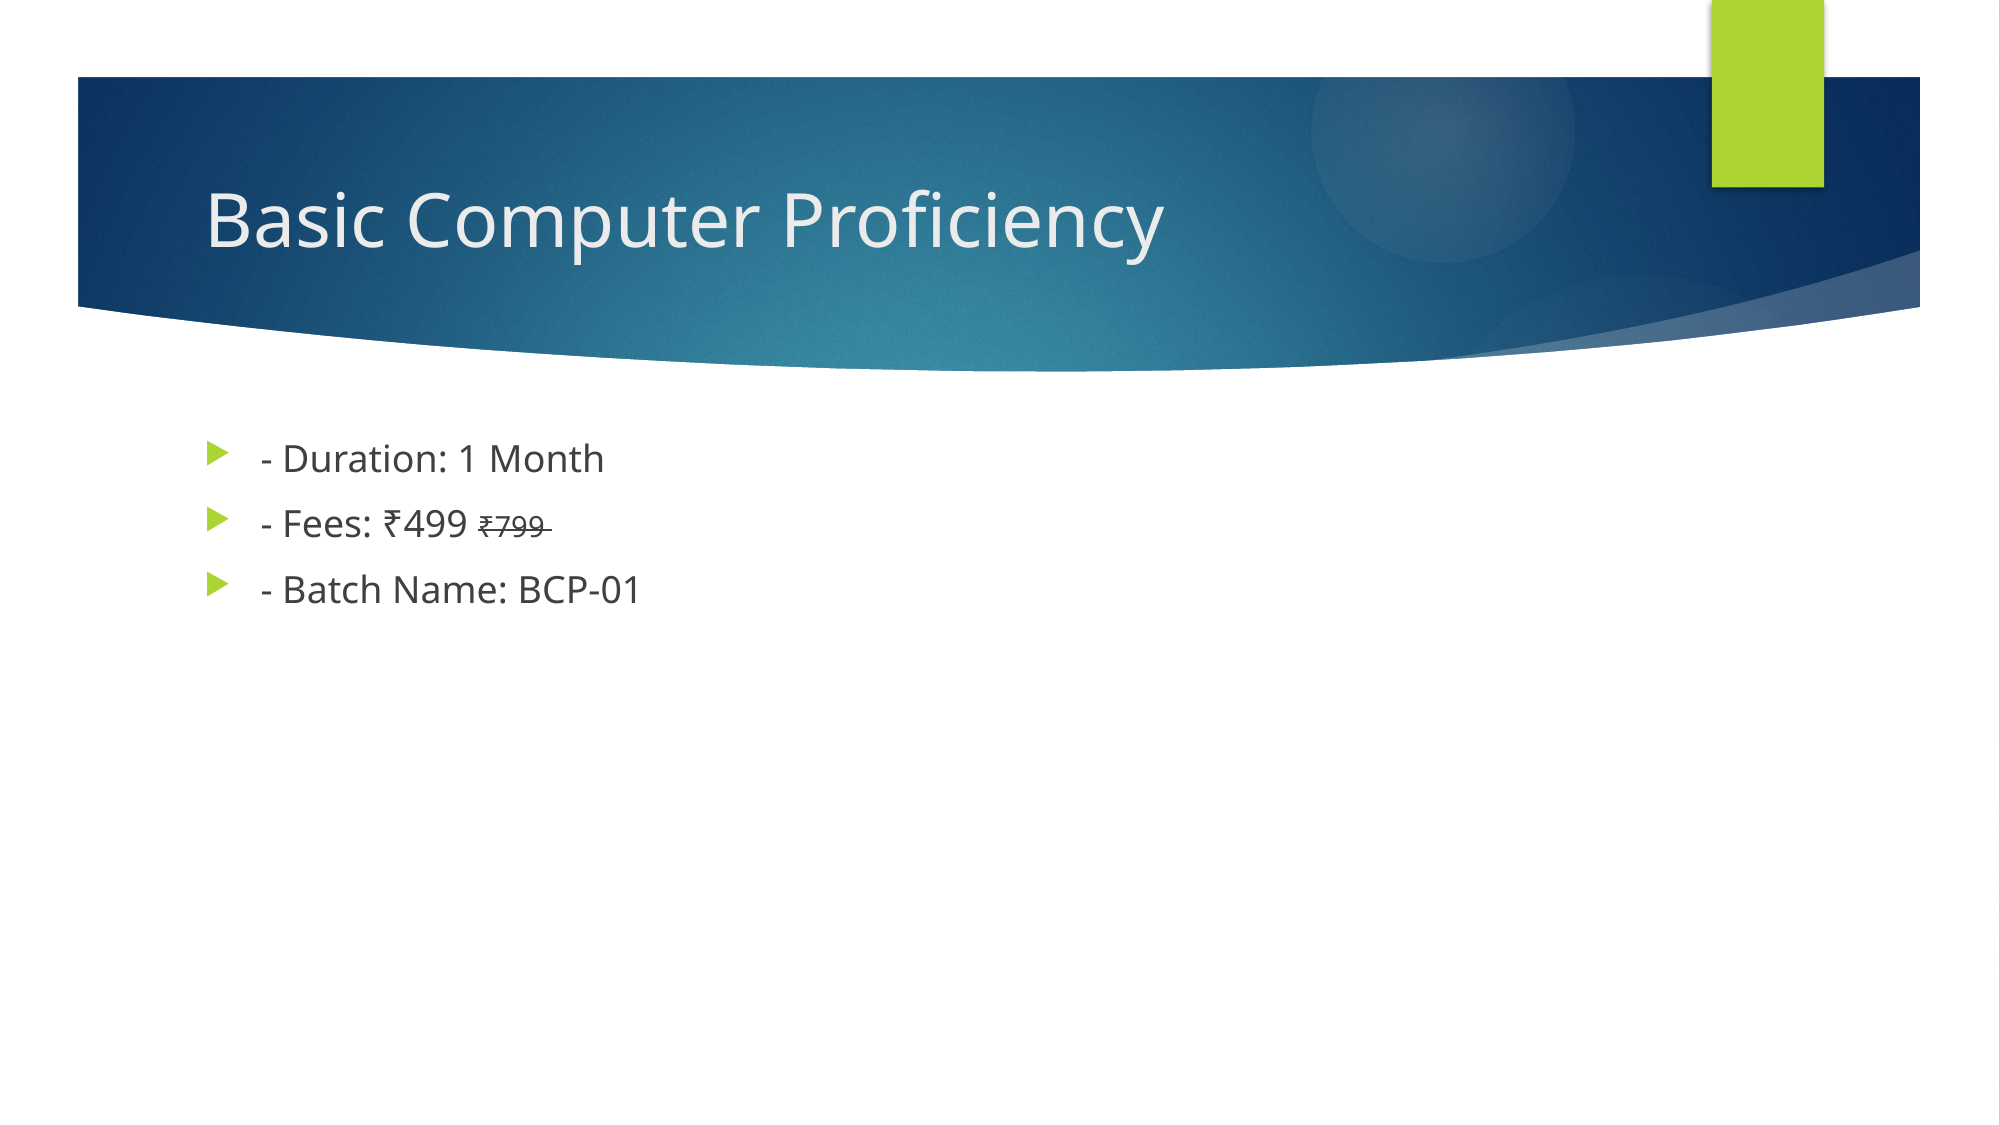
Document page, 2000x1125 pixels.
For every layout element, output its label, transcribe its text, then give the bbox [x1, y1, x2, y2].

title Basic Computer Proficiency [189, 159, 1627, 276]
list - Duration: 1 Month - Fees: ₹499 ₹799 - Batch Name: BCP-01 [189, 427, 1627, 988]
